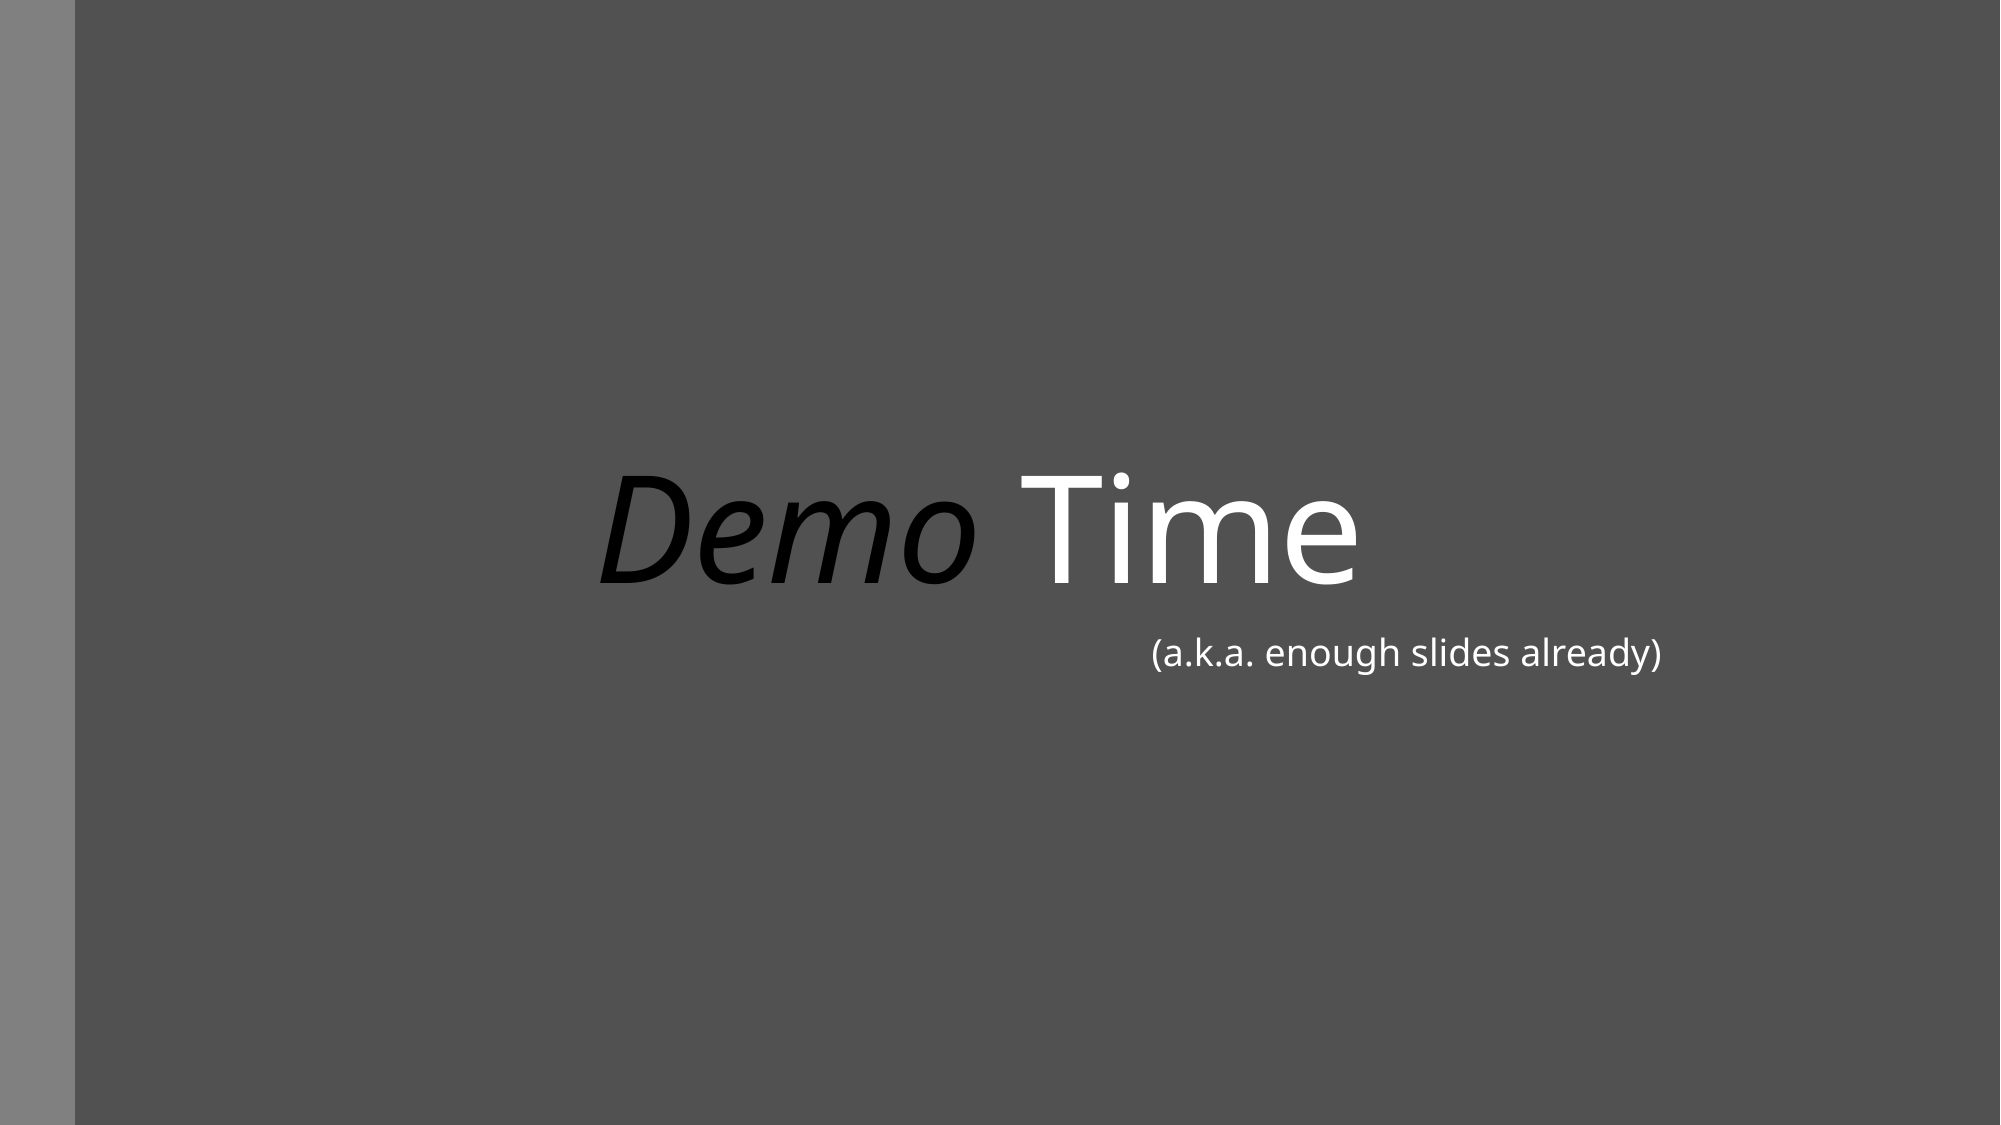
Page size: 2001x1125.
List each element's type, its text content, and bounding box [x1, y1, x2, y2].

title Demo Time [206, 124, 1752, 623]
text_box (a.k.a. enough slides already) [1136, 622, 1736, 682]
